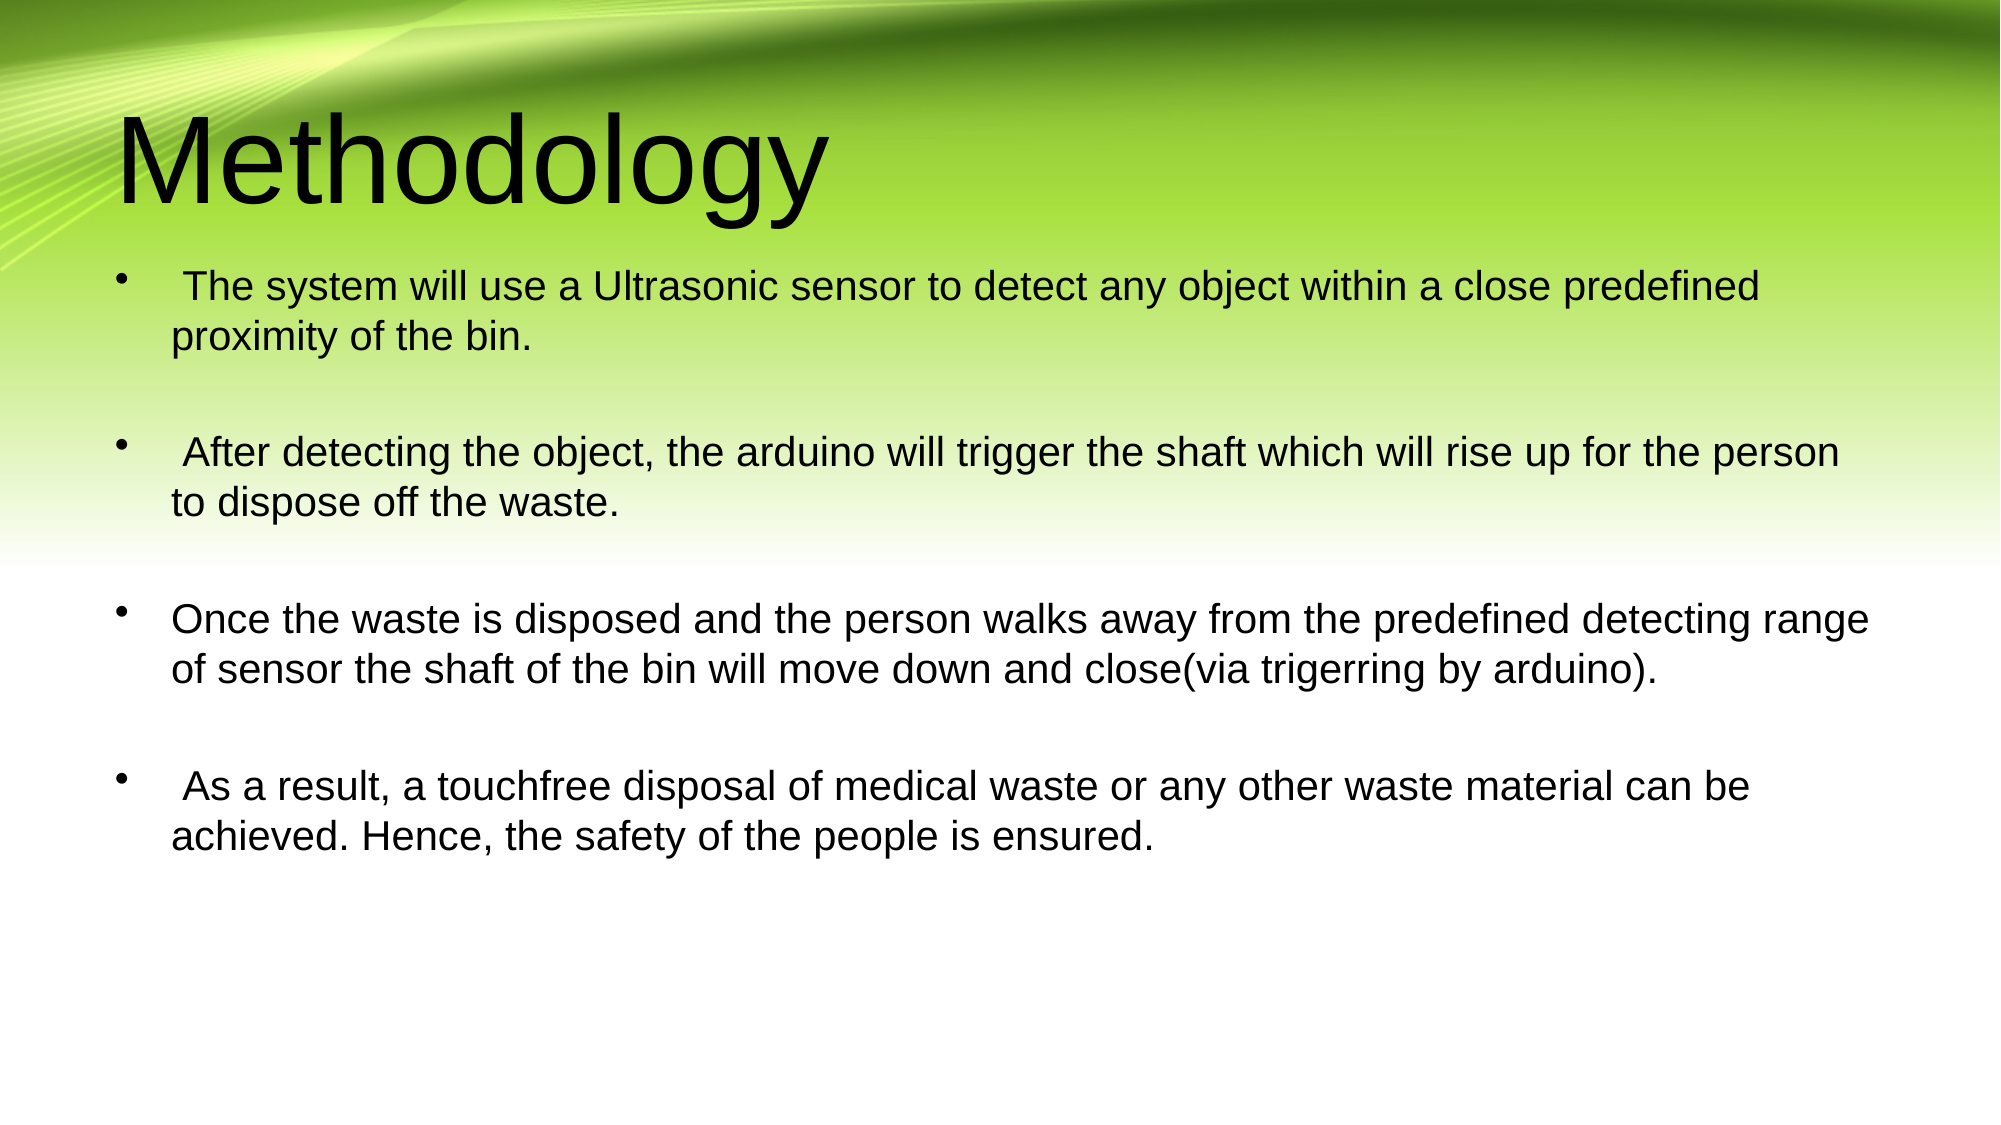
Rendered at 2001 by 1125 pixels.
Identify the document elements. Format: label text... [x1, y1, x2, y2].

list The system will use a Ultrasonic sensor to detect any object within a close predefined proximity of the bin. After detecting the object, the arduino will trigger the shaft which will rise up for the person to dispose off the waste. Once the waste is disposed and the person walks away from the predefined detecting range of sensor the shaft of the bin will move down and close(via trigerring by arduino). As a result, a touchfree disposal of medical waste or any other waste material can be achieved. Hence, the safety of the people is ensured. [99, 192, 1901, 1006]
picture [0, 0, 2000, 1125]
title Methodology [99, 30, 1901, 127]
